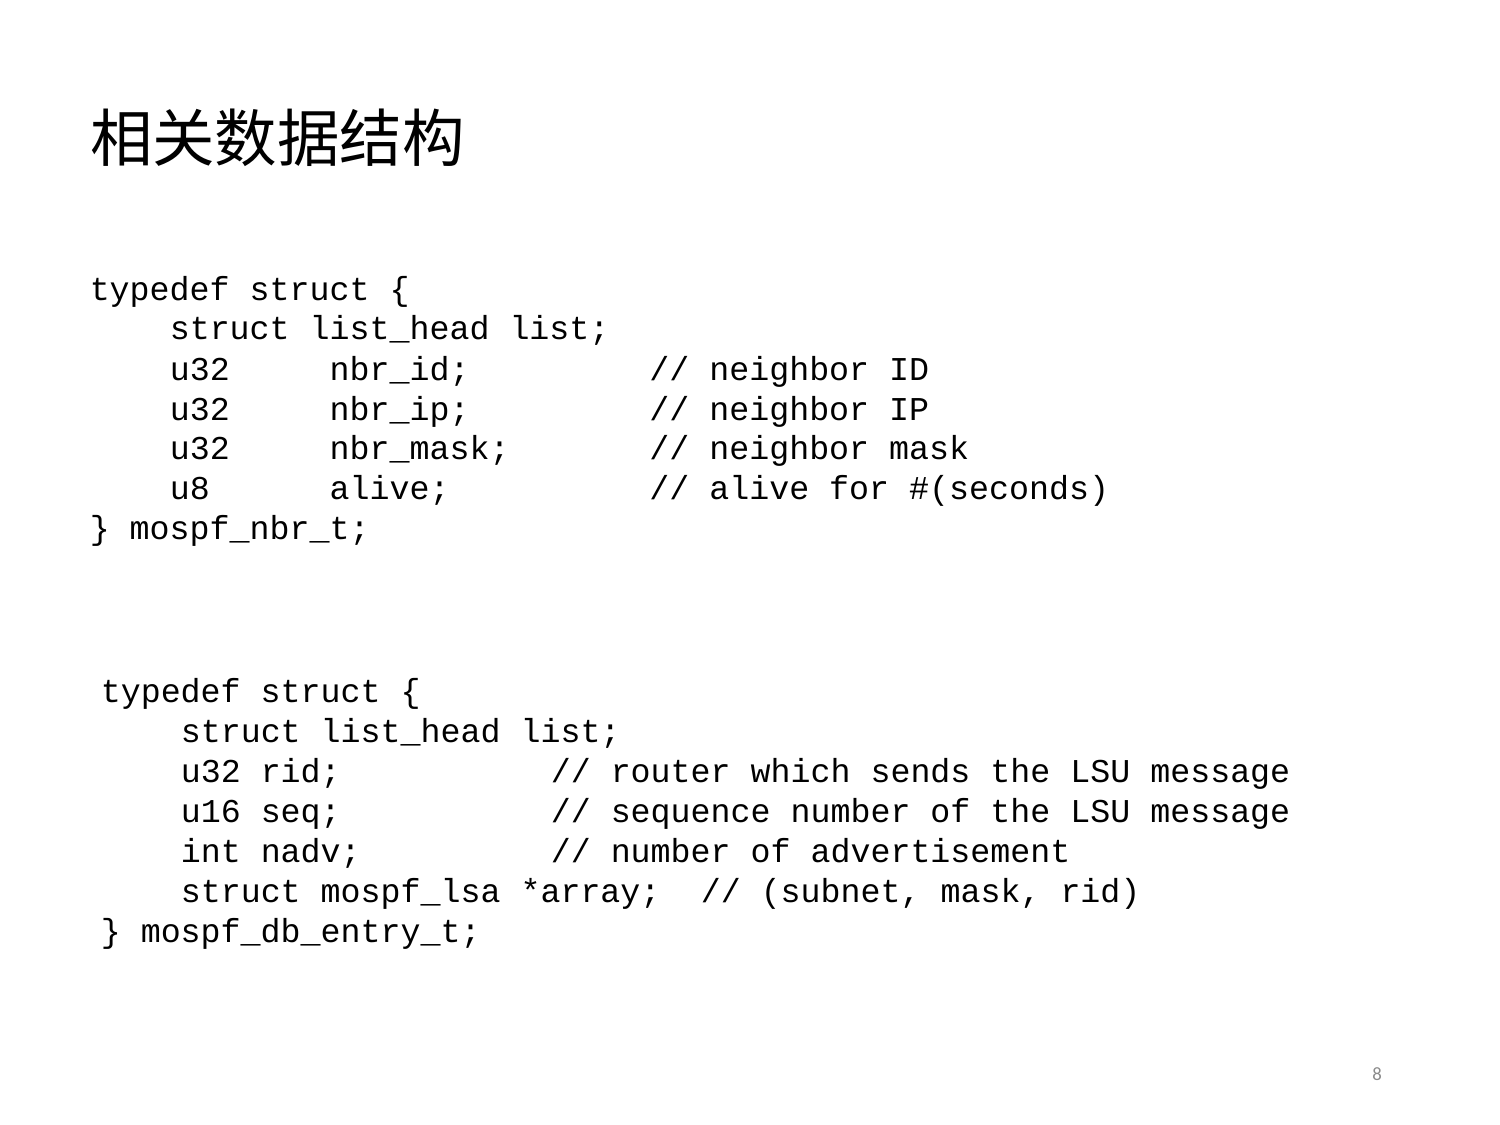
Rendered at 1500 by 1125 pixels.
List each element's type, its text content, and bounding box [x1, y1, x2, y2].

title 相关数据结构 [75, 75, 1425, 209]
text_box typedef struct { struct list_head list; u32 nbr_id; // neighbor ID u32 nbr_ip; // neighbor IP u32 nbr_mask; // neighbor mask u8 alive; // alive for #(seconds) } mospf_nbr_t; [74, 259, 1394, 554]
text_box typedef struct { struct list_head list; u32 rid; // router which sends the LSU message u16 seq; // sequence number of the LSU message int nadv; // number of advertisement struct mospf_lsa *array; // (subnet, mask, rid) } mospf_db_entry_t; [86, 661, 1378, 957]
slide_number 8 [1059, 1042, 1397, 1103]
